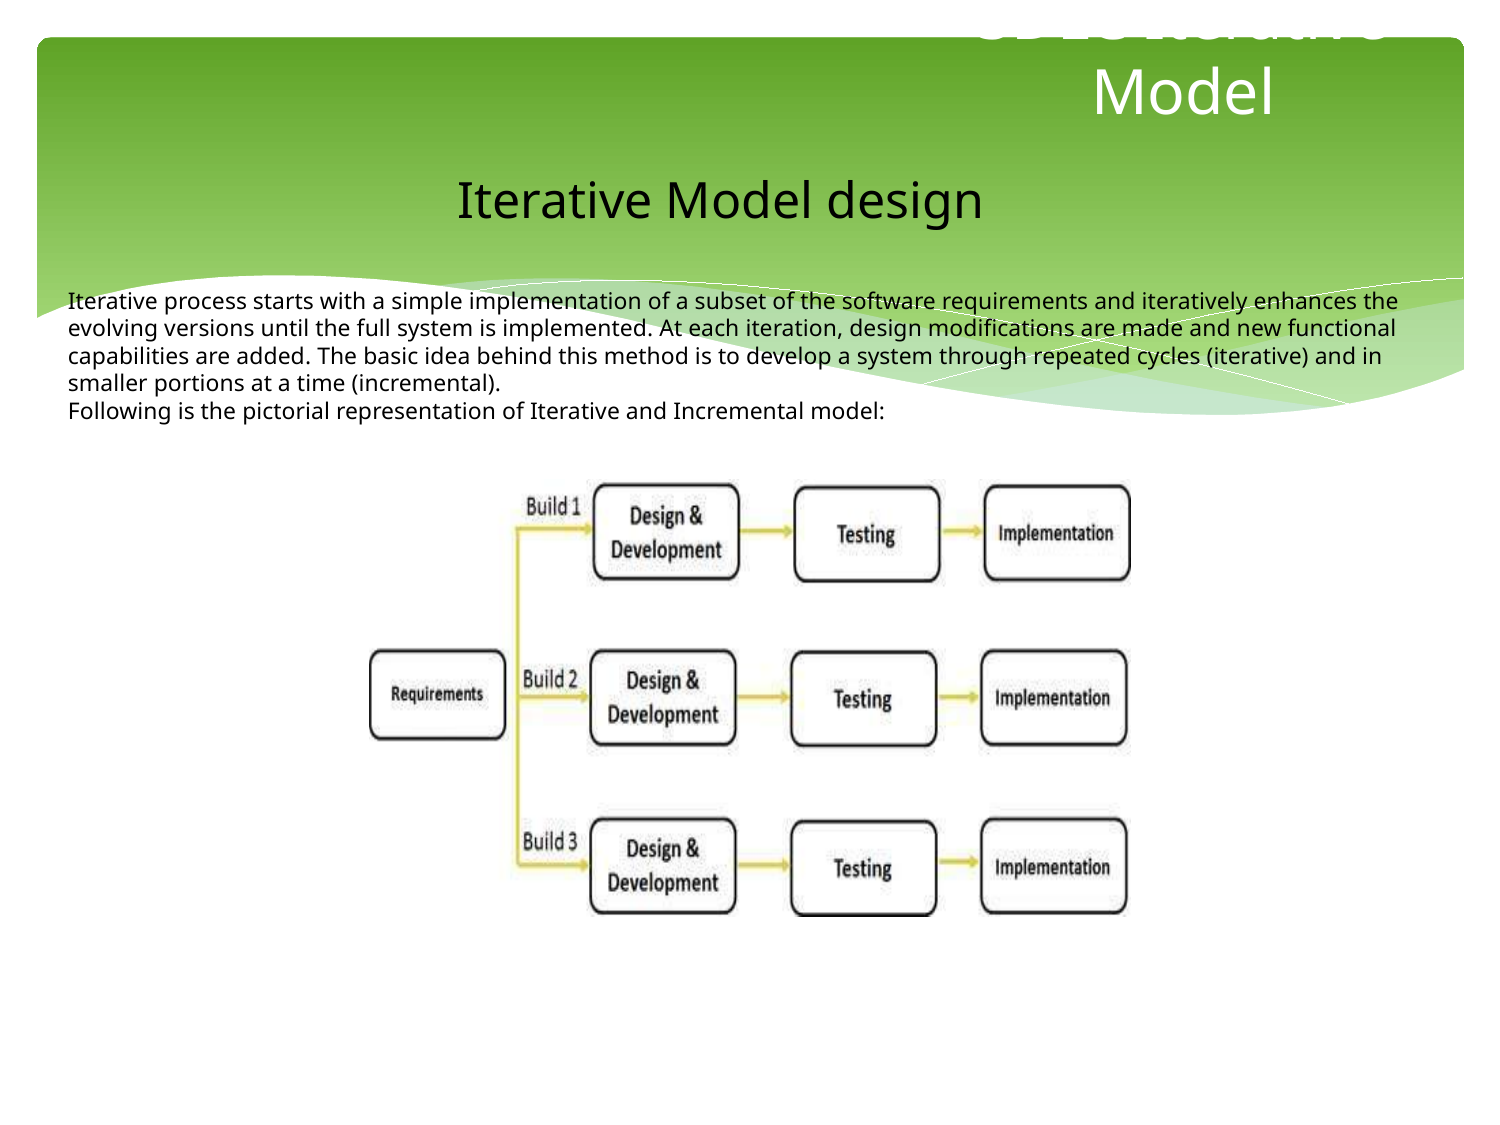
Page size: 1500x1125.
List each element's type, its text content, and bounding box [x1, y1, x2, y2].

picture [369, 479, 1131, 918]
text_box Iterative process starts with a simple implementation of a subset of the software requirements and iteratively enhances the evolving versions until the full system is implemented. At each iteration, design modifications are made and new functional capabilities are added. The basic idea behind this method is to develop a system through repeated cycles (iterative) and in smaller portions at a time (incremental). Following is the pictorial representation of Iterative and Incremental model: [53, 278, 1447, 431]
text_box Iterative Model design [442, 160, 1000, 236]
title SDLC Iterative Model [863, 0, 1500, 104]
